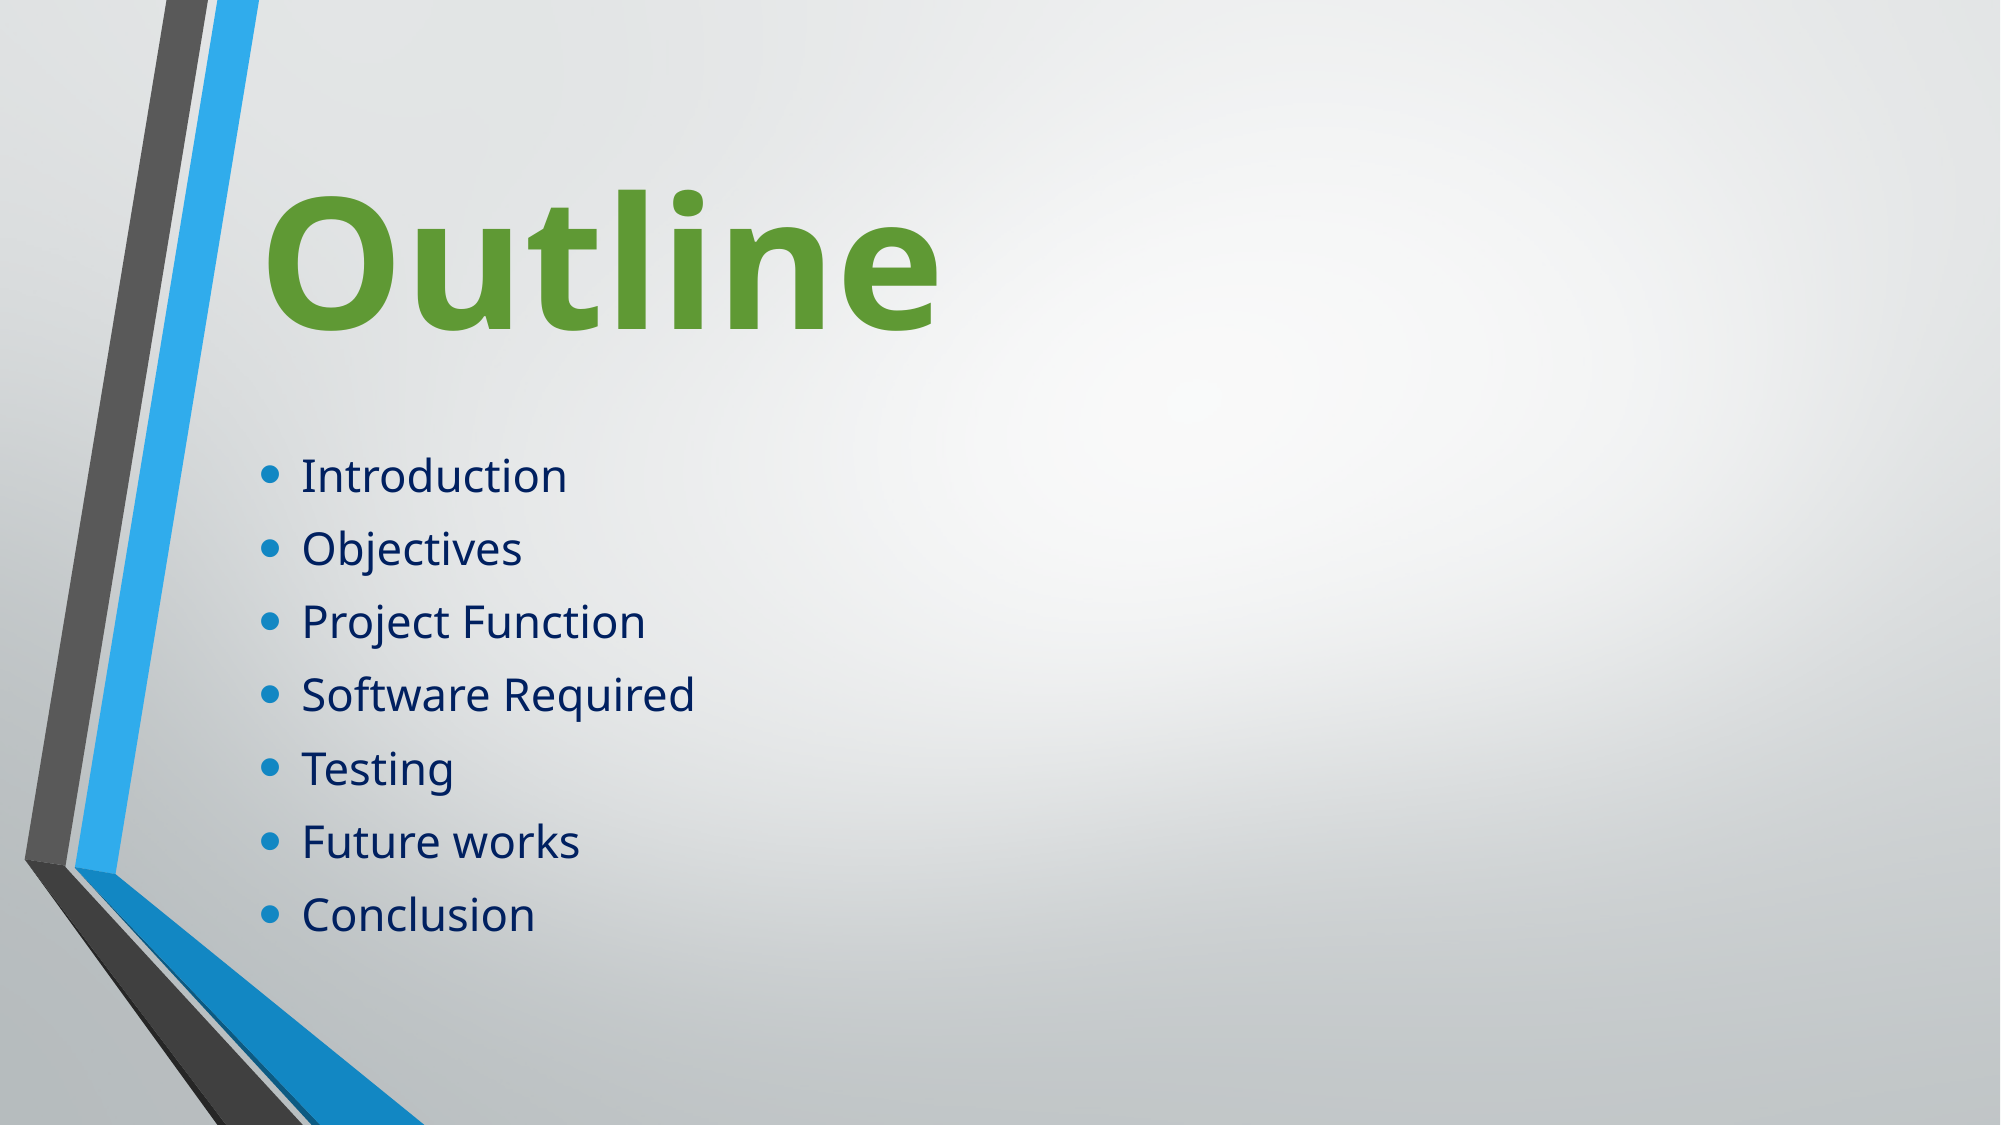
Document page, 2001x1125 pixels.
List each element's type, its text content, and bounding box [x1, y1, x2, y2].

list Introduction Objectives Project Function Software Required Testing Future works Conclusion [243, 437, 1887, 950]
title Outline [243, 112, 1887, 400]
